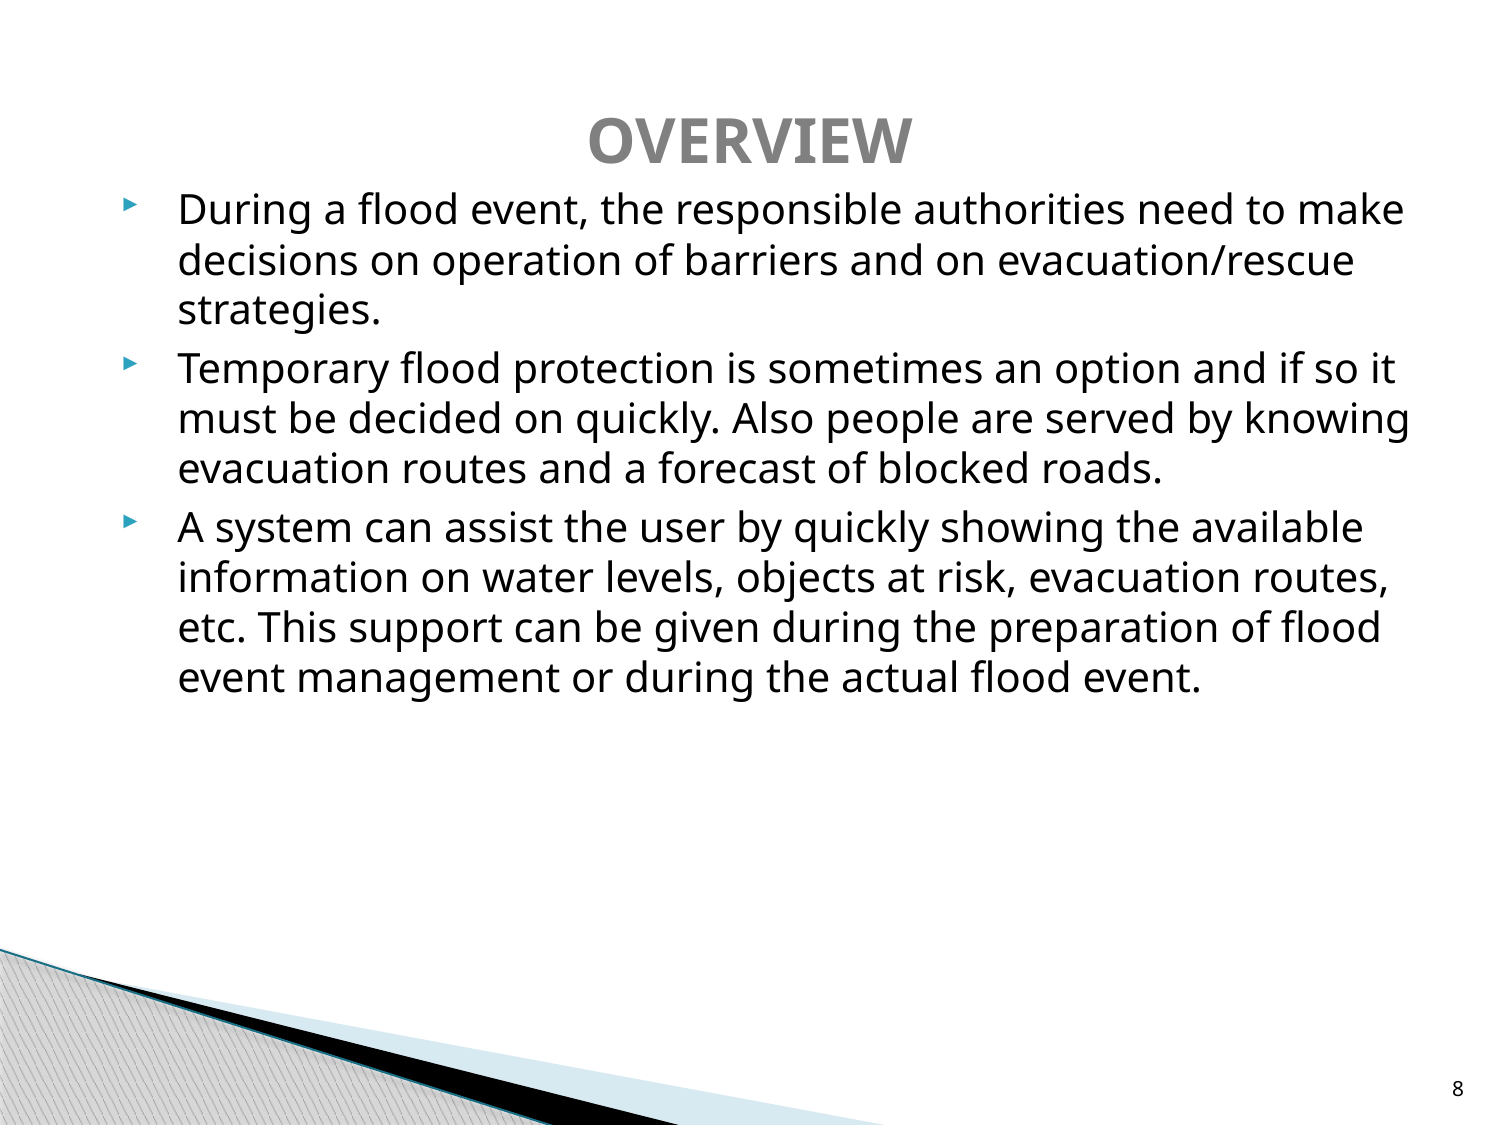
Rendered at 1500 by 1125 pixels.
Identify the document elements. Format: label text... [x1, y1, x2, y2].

title OVERVIEW [75, 45, 1425, 233]
slide_number 8 [1418, 1051, 1479, 1112]
list During a flood event, the responsible authorities need to make decisions on operation of barriers and on evacuation/rescue strategies. Temporary flood protection is sometimes an option and if so it must be decided on quickly. Also people are served by knowing evacuation routes and a forecast of blocked roads. A system can assist the user by quickly showing the available information on water levels, objects at risk, evacuation routes, etc. This support can be given during the preparation of flood event management or during the actual flood event. [87, 99, 1475, 1050]
